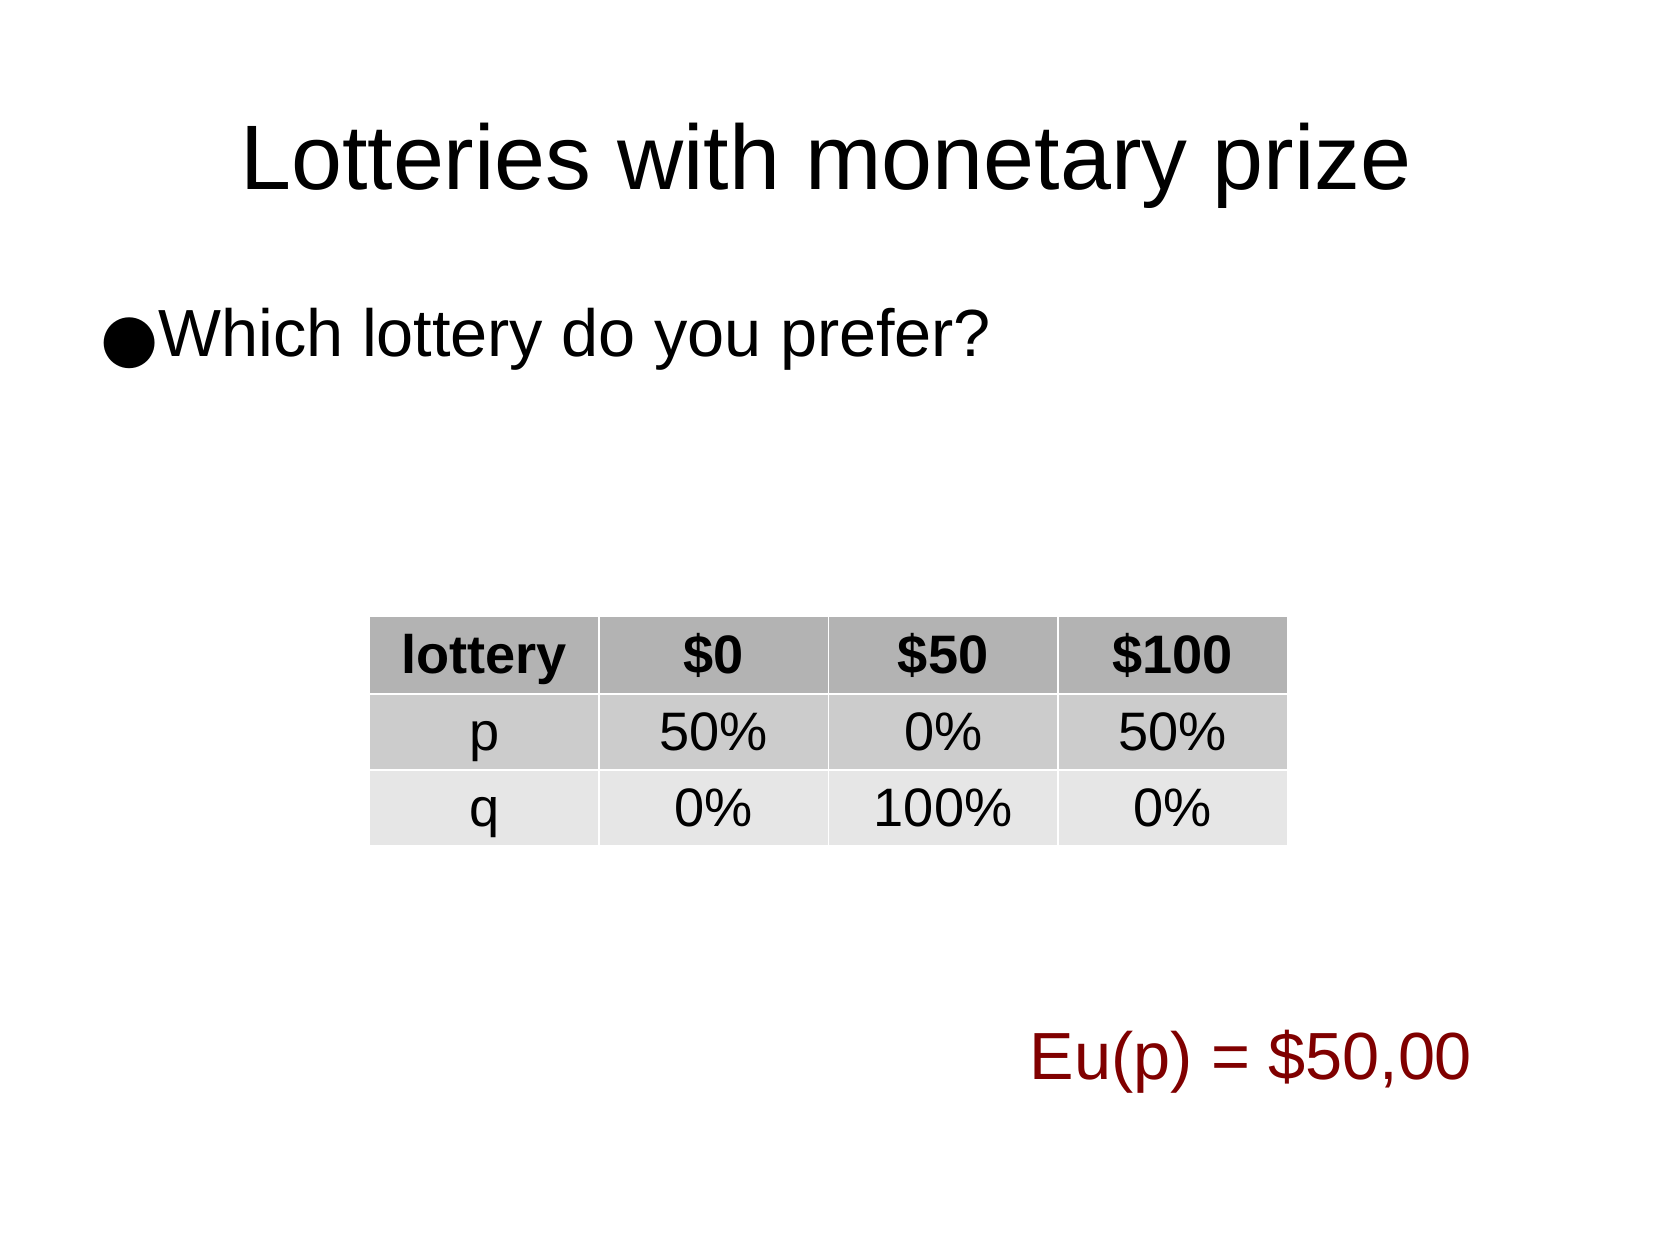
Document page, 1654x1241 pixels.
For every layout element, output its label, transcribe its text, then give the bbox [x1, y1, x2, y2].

table_cell 0% [1059, 771, 1287, 845]
table_cell p [370, 695, 598, 769]
table_cell q [370, 771, 598, 845]
table_cell 50% [600, 695, 828, 769]
text_box Lotteries with monetary prize [82, 49, 1571, 257]
table_cell 50% [1059, 695, 1287, 769]
table_cell 0% [829, 695, 1057, 769]
table_header $50 [829, 617, 1057, 693]
table_cell 0% [600, 771, 828, 845]
table_header lottery [370, 617, 598, 693]
table_header $0 [600, 617, 828, 693]
table_cell 100% [829, 771, 1057, 845]
table_header $100 [1059, 617, 1287, 693]
text_box Which lottery do you prefer? [82, 290, 1571, 1010]
text_box Eu(p) = $50,00 [1015, 1005, 1515, 1096]
